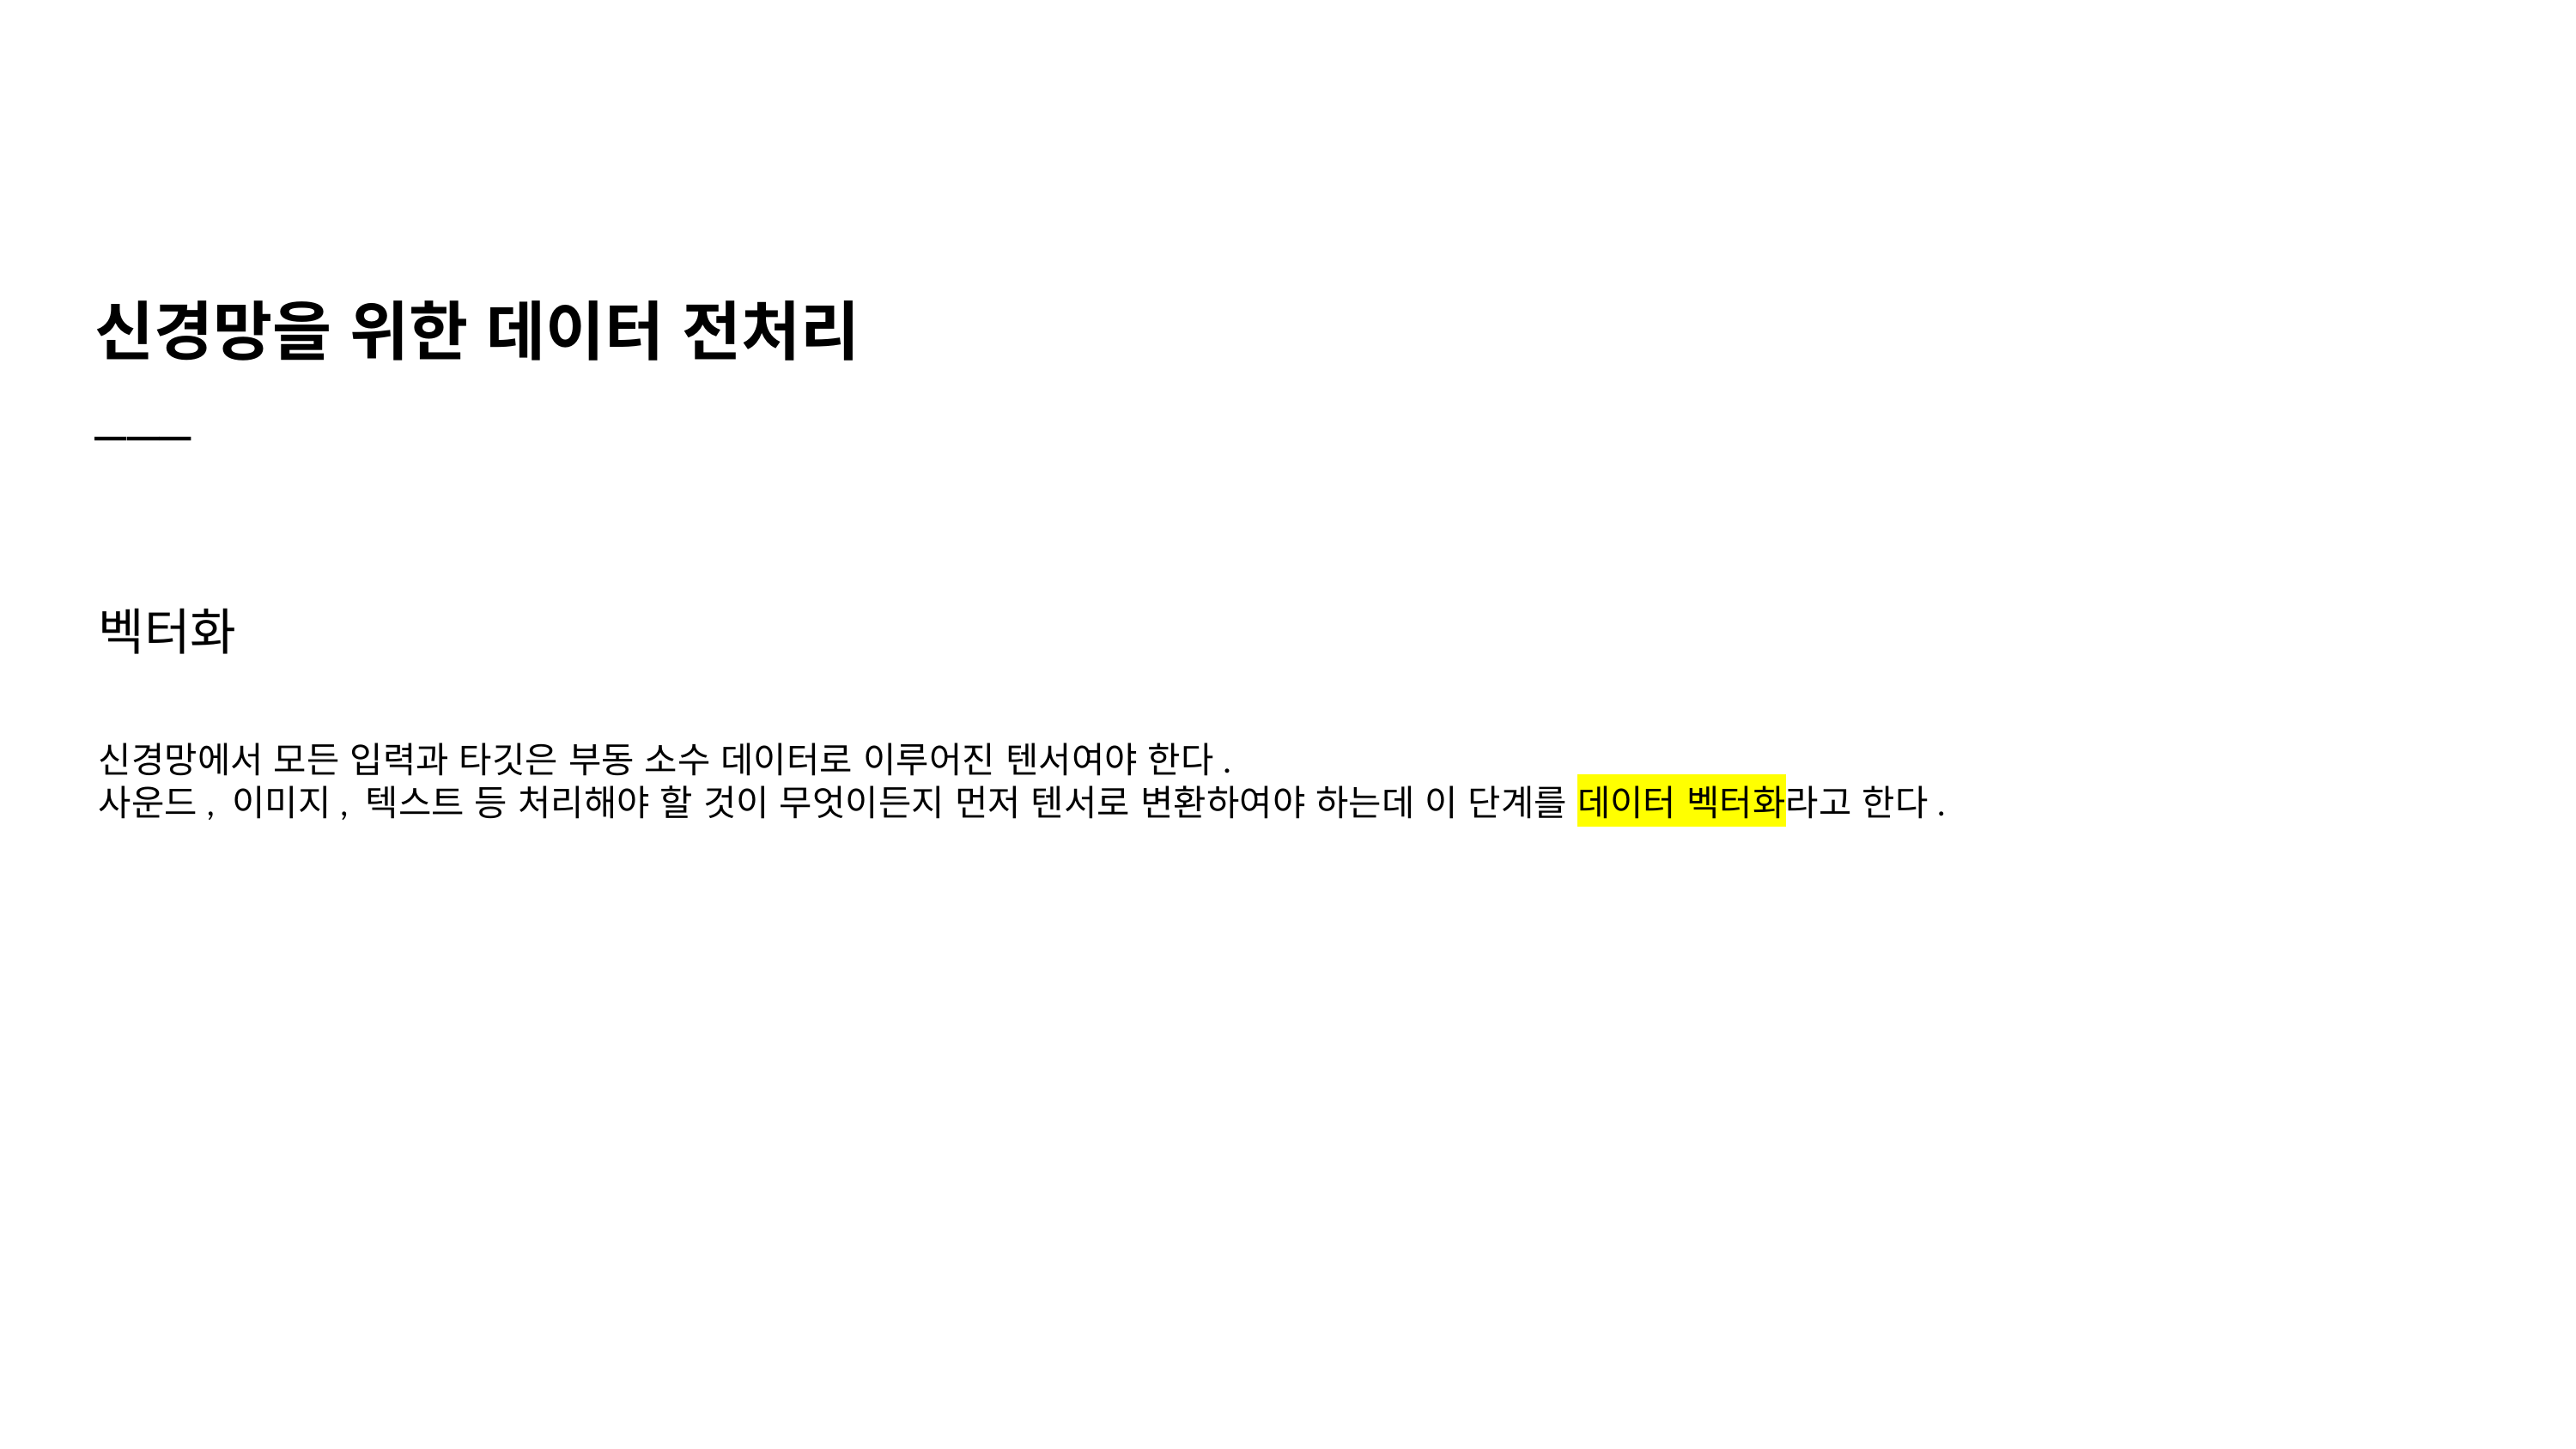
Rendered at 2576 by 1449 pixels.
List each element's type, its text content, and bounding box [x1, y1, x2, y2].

text_box 신경망을 위한 데이터 전처리 ___ [82, 284, 1715, 452]
text_box 신경망에서 모든 입력과 타깃은 부동 소수 데이터로 이루어진 텐서여야 한다. 사운드, 이미지, 텍스트 등 처리해야 할 것이 무엇이든지 먼저 텐서로 변환하여야 하는데 이 단계를 데이터 벡터화라고 한다. [85, 731, 2287, 830]
text_box 벡터화 [85, 594, 355, 667]
